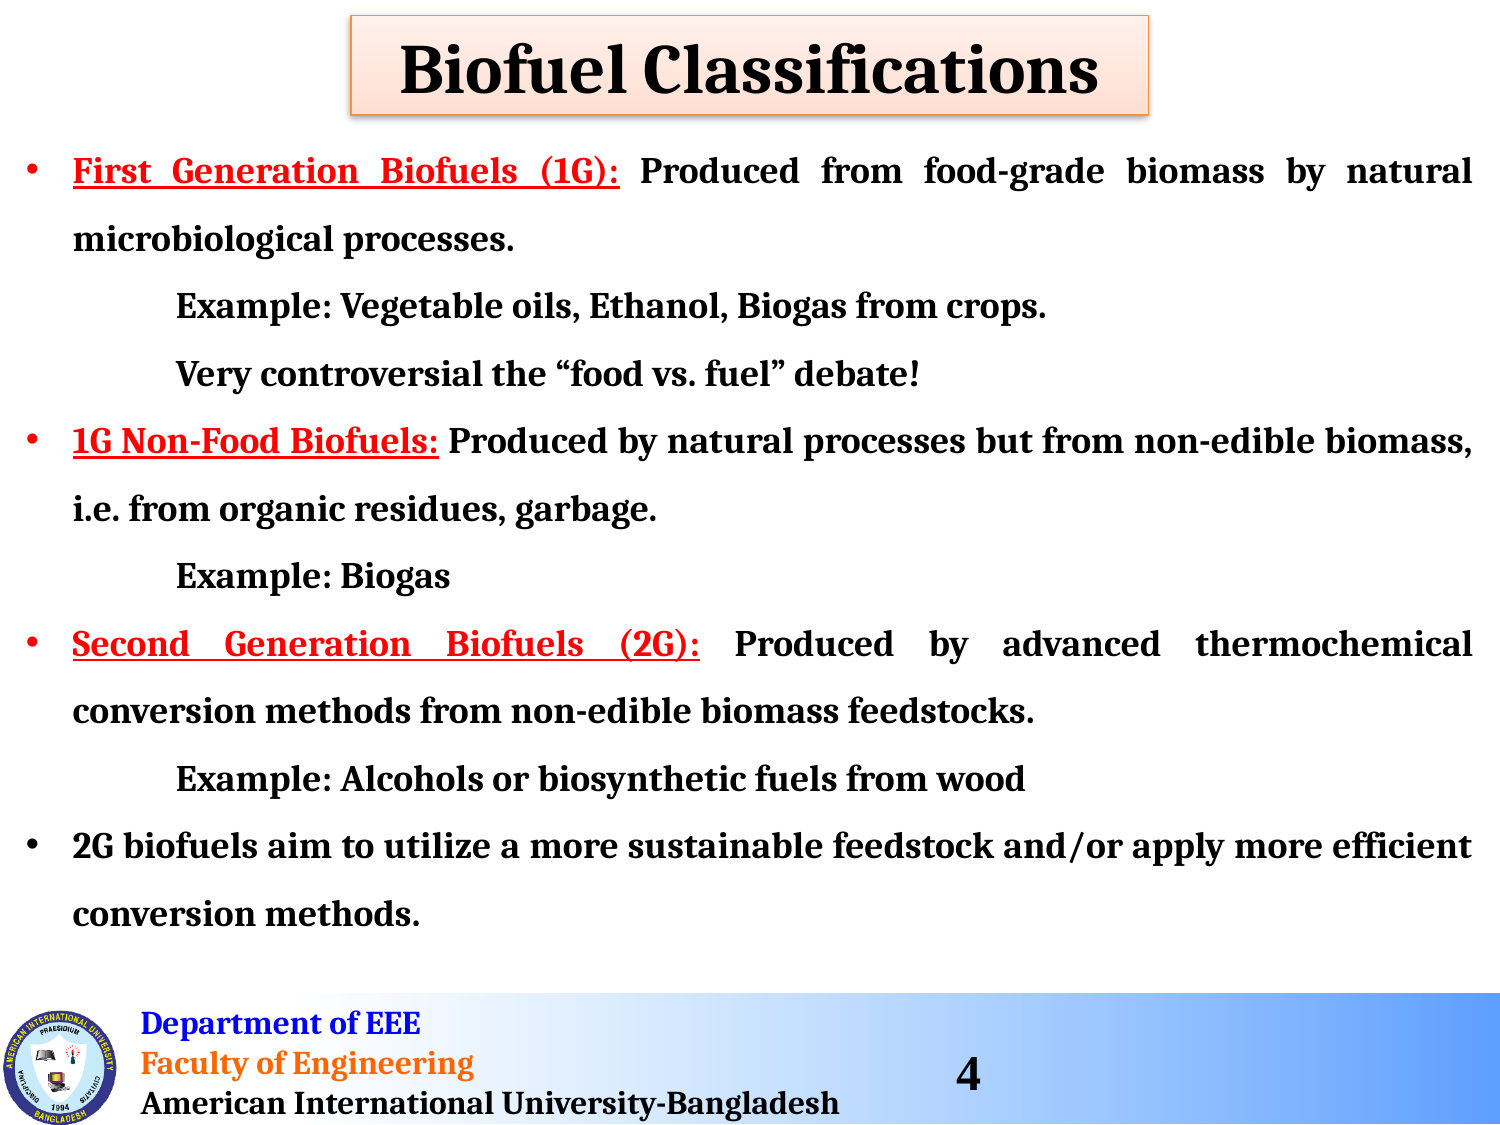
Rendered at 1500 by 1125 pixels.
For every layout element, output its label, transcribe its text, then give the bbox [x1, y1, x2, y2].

picture [0, 1007, 119, 1125]
slide_number 4 [645, 1040, 996, 1101]
text_box First Generation Biofuels (1G): Produced from food-grade biomass by natural microbiological processes. Example: Vegetable oils, Ethanol, Biogas from crops. Very controversial the “food vs. fuel” debate! 1G Non-Food Biofuels: Produced by natural processes but from non-edible biomass, i.e. from organic residues, garbage. Example: Biogas Second Generation Biofuels (2G): Produced by advanced thermochemical conversion methods from non-edible biomass feedstocks. Example: Alcohols or biosynthetic fuels from wood 2G biofuels aim to utilize a more sustainable feedstock and/or apply more efficient conversion methods. [11, 116, 1489, 942]
text_box Biofuel Classifications [350, 15, 1149, 116]
